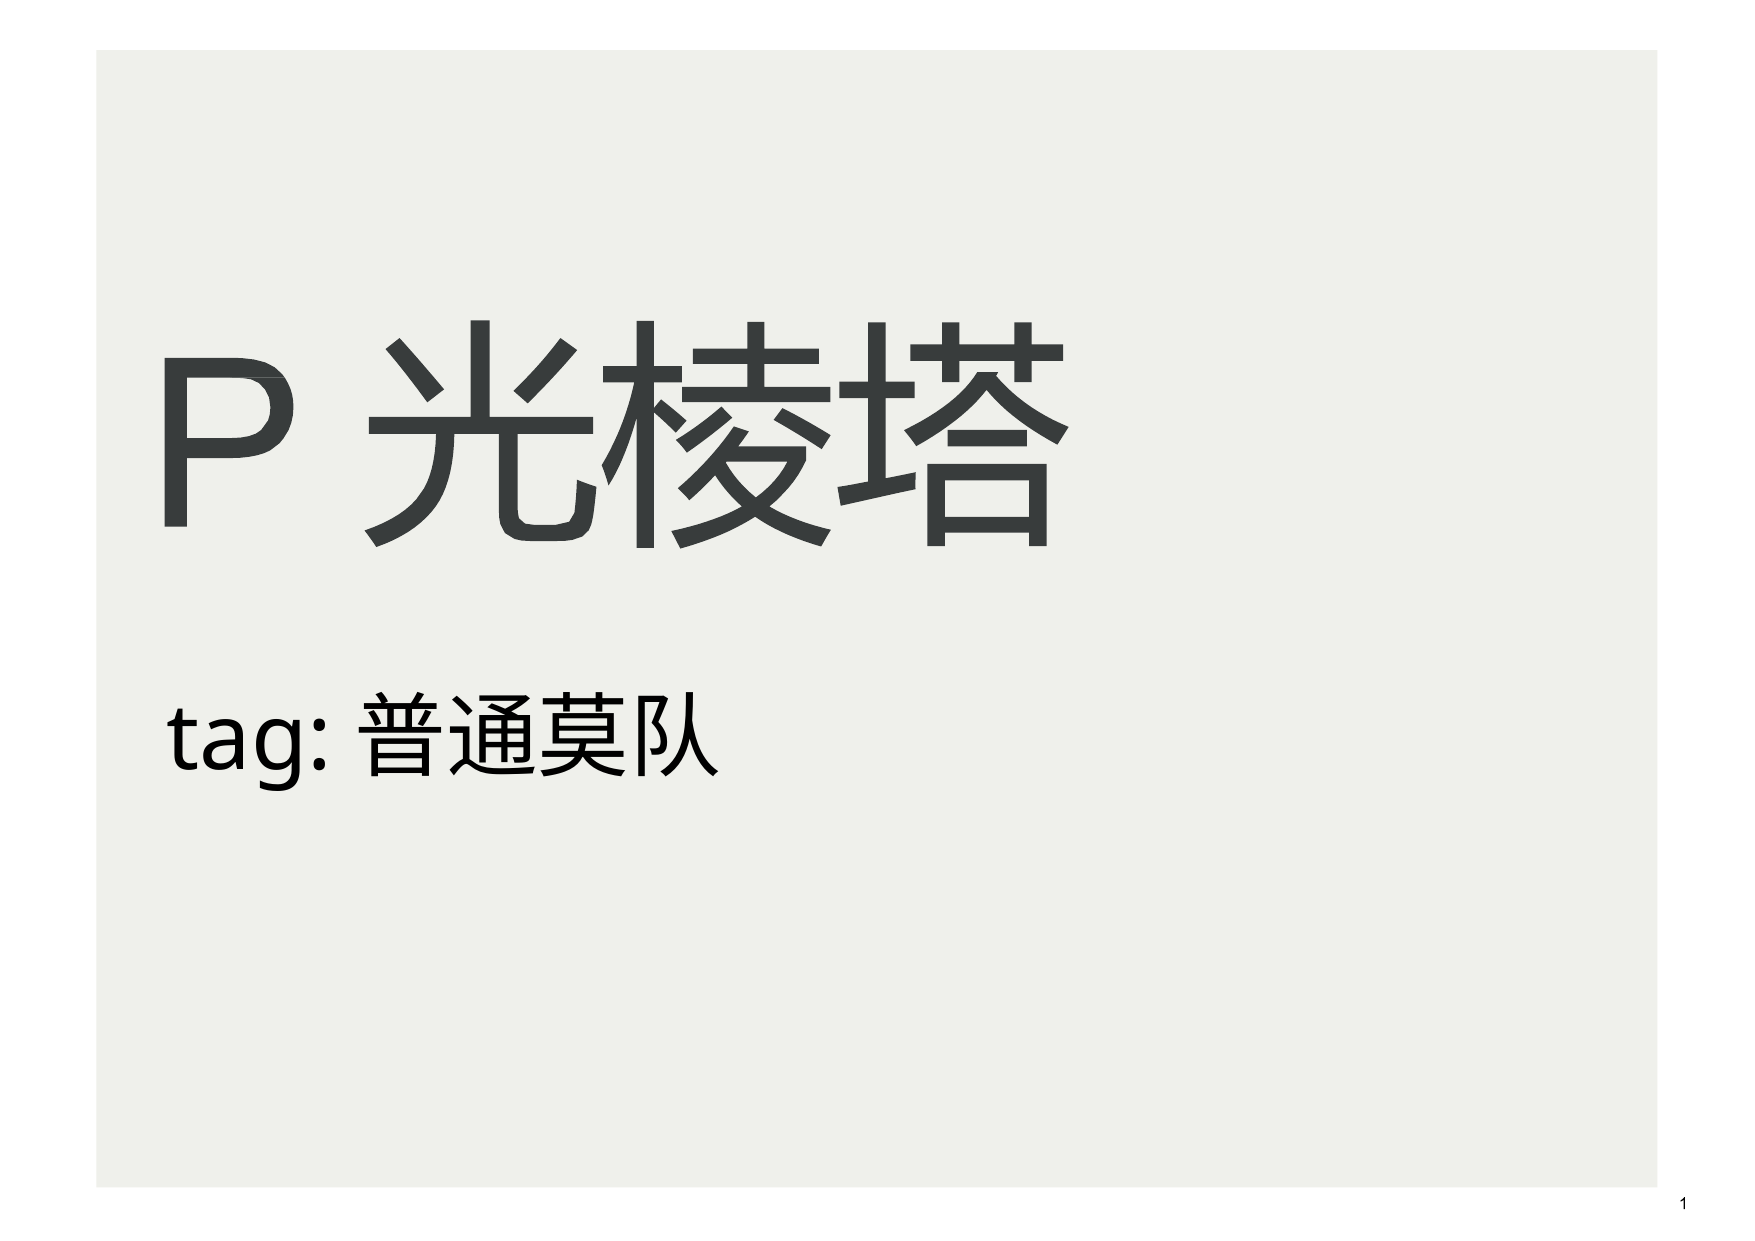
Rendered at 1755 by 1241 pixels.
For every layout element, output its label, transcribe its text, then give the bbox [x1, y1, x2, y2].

text_box [927, 463, 1047, 547]
text_box tag:普通莫队 [152, 670, 801, 918]
text_box [682, 321, 831, 403]
text_box [671, 426, 831, 549]
text_box [164, 357, 294, 527]
text_box [910, 322, 1064, 383]
text_box [773, 408, 831, 450]
text_box [675, 406, 733, 453]
text_box [904, 372, 1069, 447]
text_box [364, 320, 597, 548]
text_box [601, 320, 687, 548]
text_box [1680, 1197, 1685, 1210]
text_box [837, 322, 916, 506]
